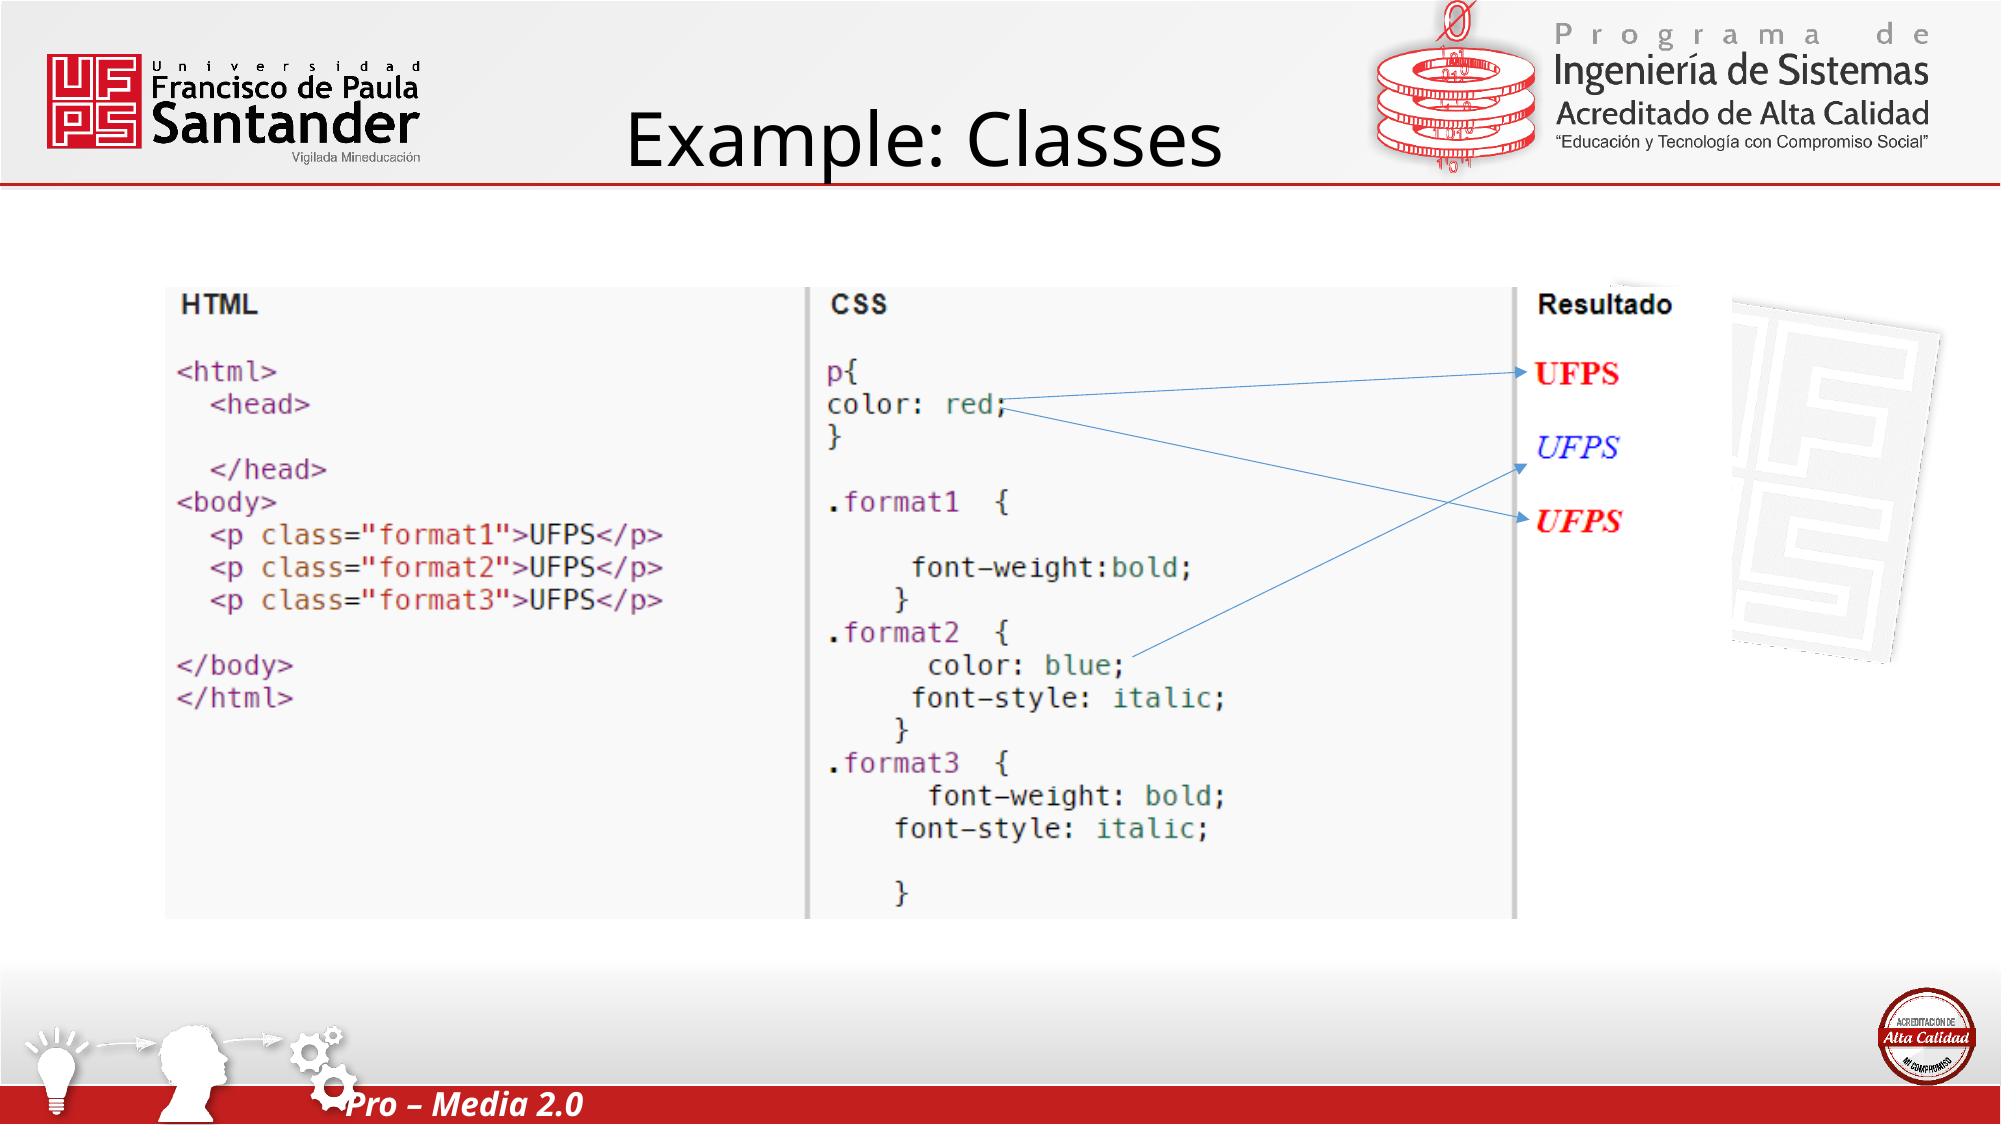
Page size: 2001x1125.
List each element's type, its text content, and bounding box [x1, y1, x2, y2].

picture [165, 287, 1732, 919]
picture [27, 44, 432, 175]
picture [1870, 981, 1983, 1094]
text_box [1132, 463, 1528, 658]
title Example: Classes [249, 94, 1600, 258]
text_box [999, 407, 1530, 520]
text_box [999, 371, 1528, 400]
picture [1365, 0, 1928, 183]
